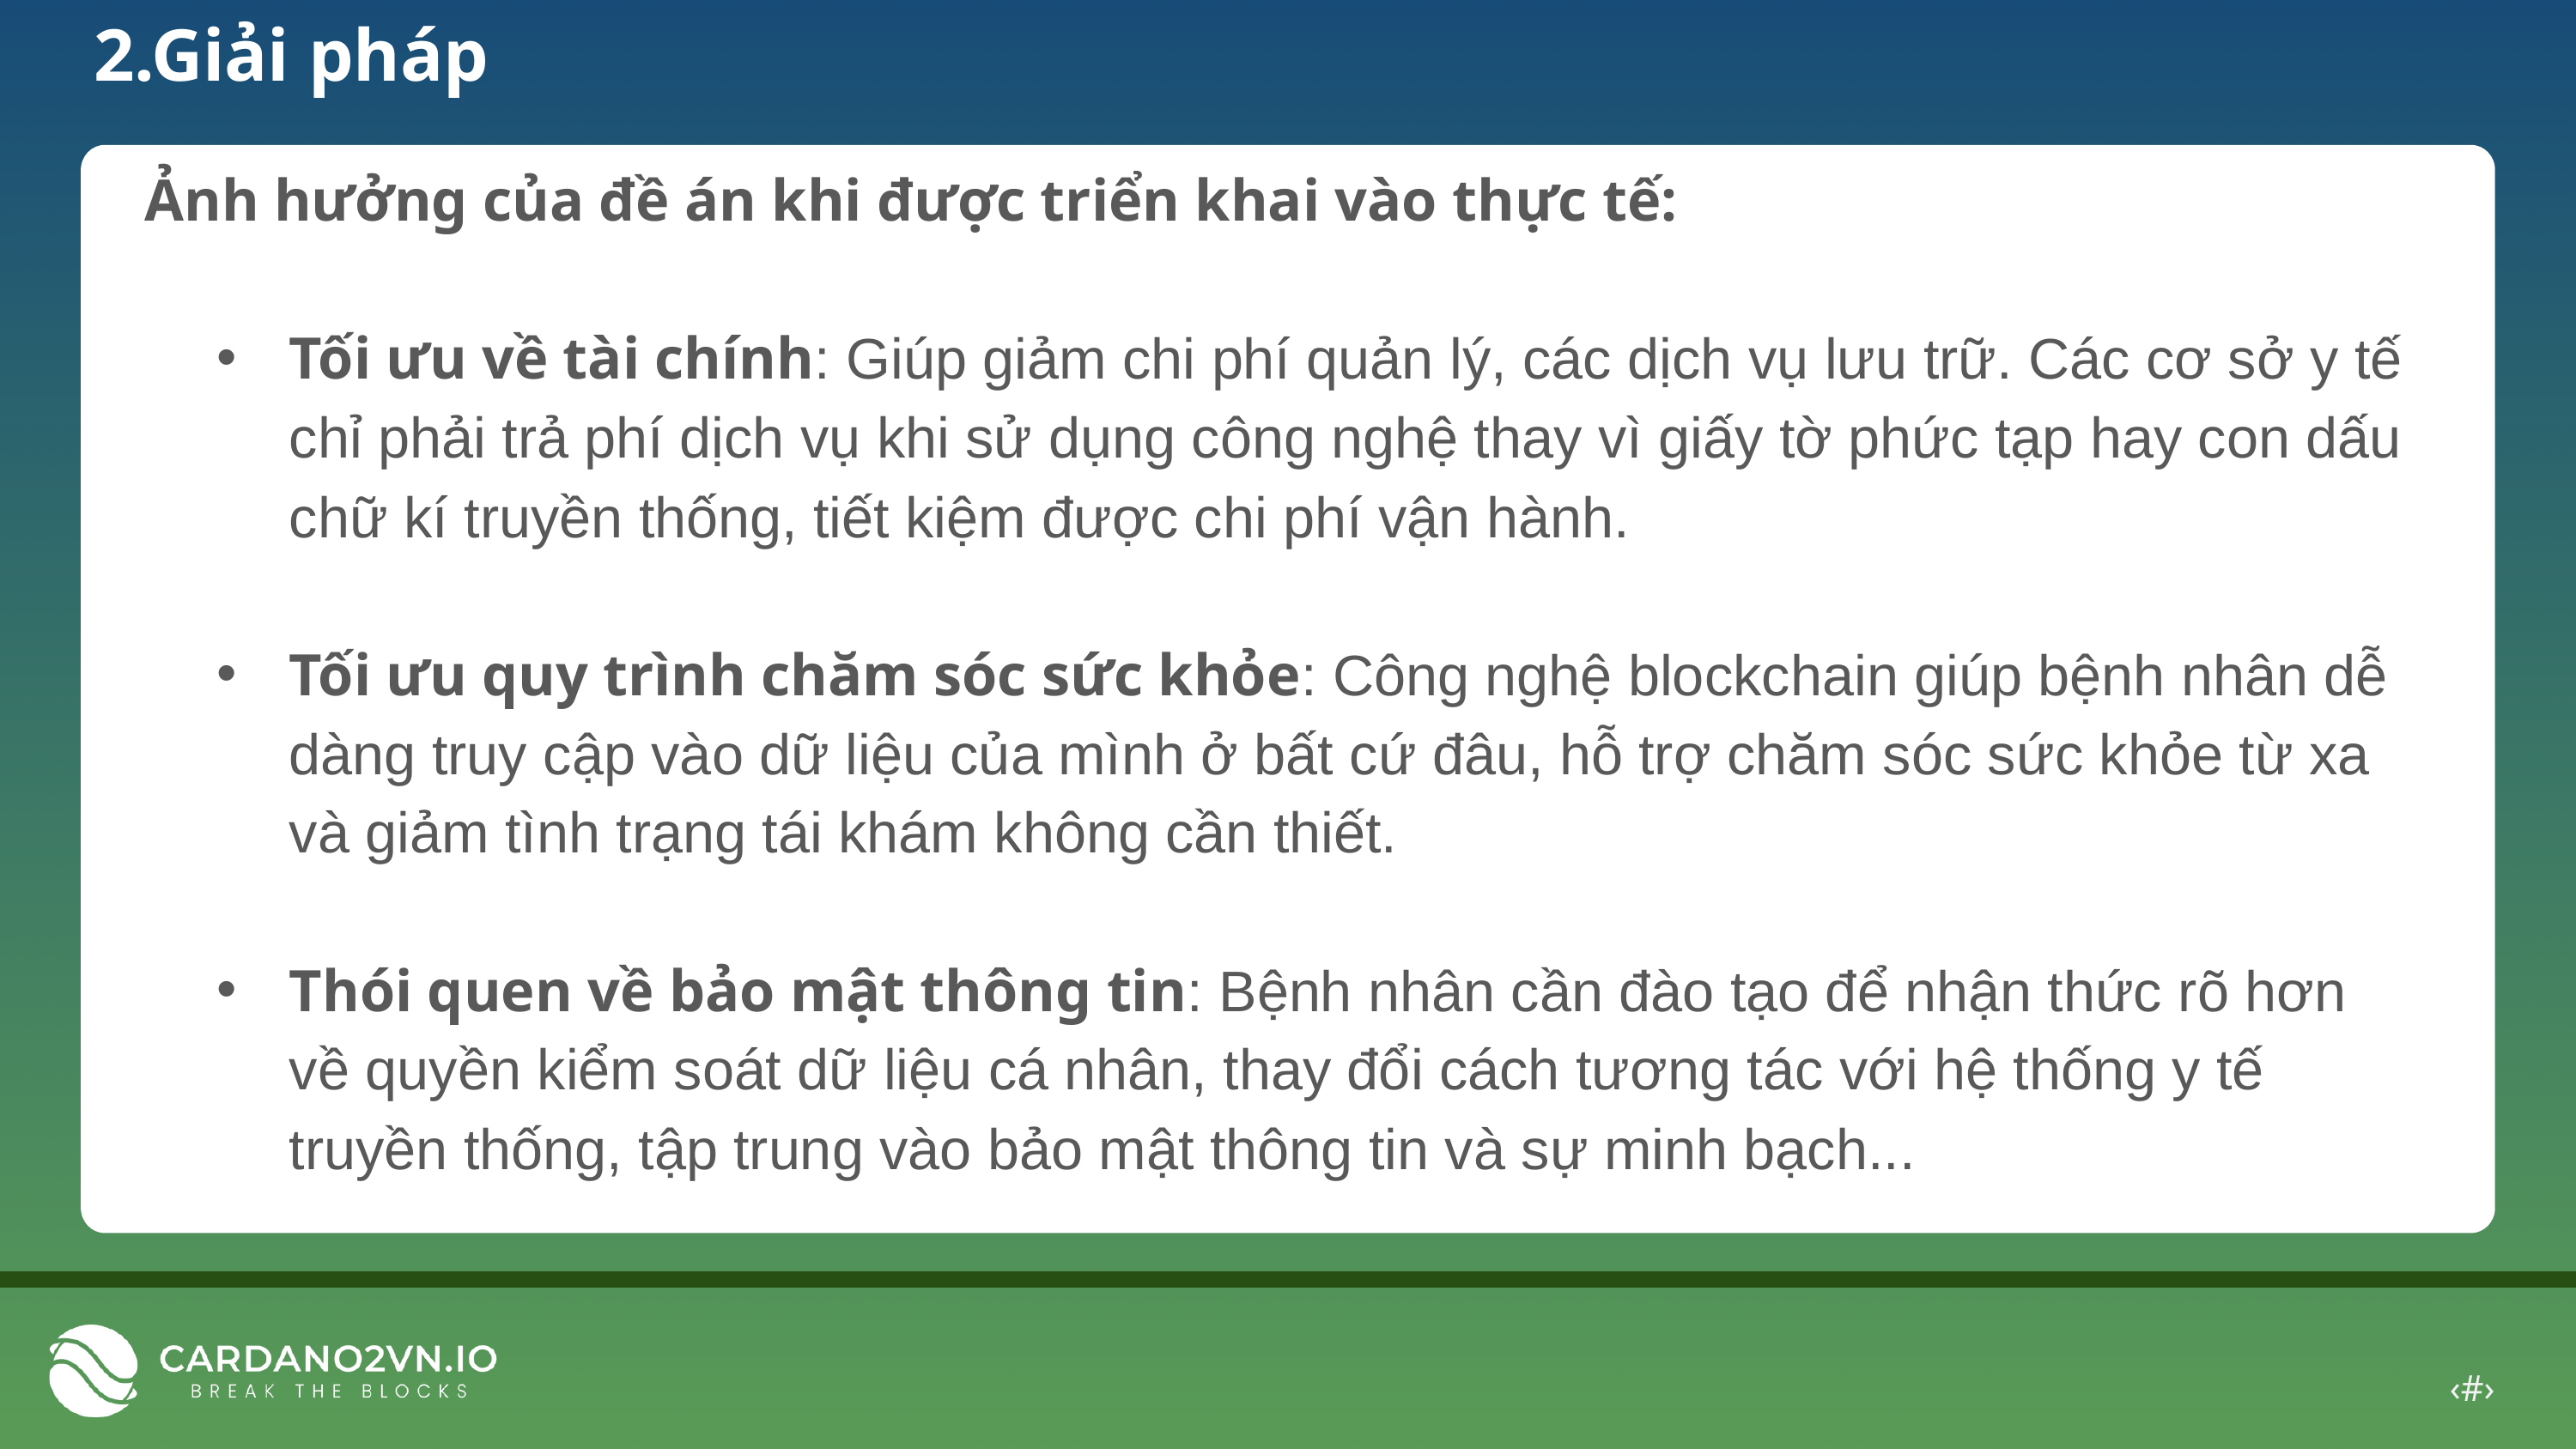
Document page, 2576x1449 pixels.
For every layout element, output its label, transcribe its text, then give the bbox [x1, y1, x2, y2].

text_box ‹#› [2340, 1366, 2495, 1410]
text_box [0, 1270, 2576, 1288]
text_box [49, 1325, 499, 1418]
text_box [0, 0, 2576, 1270]
text_box 2.Giải pháp [94, 9, 2355, 95]
text_box [0, 1295, 2576, 1449]
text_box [80, 144, 2495, 1234]
